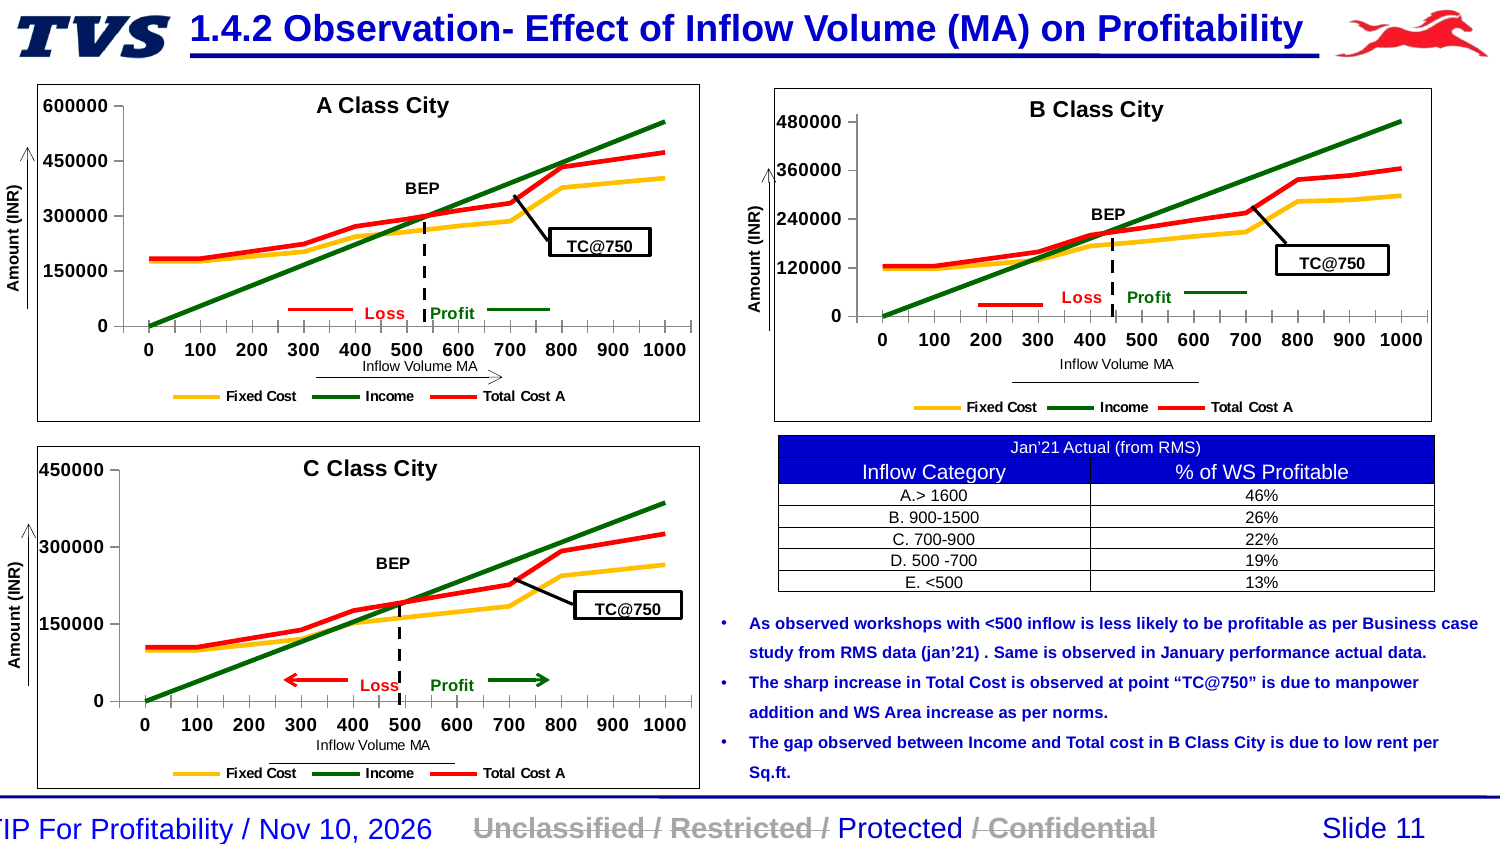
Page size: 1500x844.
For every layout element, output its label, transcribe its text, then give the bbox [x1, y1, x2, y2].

table_cell % of WS Profitable [1091, 458, 1434, 483]
table_cell Inflow Category [779, 458, 1090, 483]
table_cell A.> 1600 [779, 484, 1090, 505]
table_cell E. <500 [779, 571, 1090, 591]
table_cell 26% [1091, 506, 1434, 527]
table_cell C. 700-900 [779, 528, 1090, 548]
picture [0, 0, 178, 76]
text_box 1.4.2 Observation- Effect of Inflow Volume (MA) on Profitability [174, 0, 1333, 56]
picture [1329, 0, 1500, 76]
table_cell D. 500 -700 [779, 549, 1090, 570]
chart [37, 446, 701, 789]
table_header Jan’21 Actual (from RMS) [779, 436, 1434, 457]
table_cell 19% [1091, 549, 1434, 570]
text_box Amount (INR) [0, 159, 30, 318]
text_box Amount (INR) [735, 180, 769, 339]
table_cell 22% [1091, 528, 1434, 548]
table_cell 46% [1091, 484, 1434, 505]
chart [37, 84, 701, 423]
text_box Amount (INR) [0, 536, 31, 695]
table_cell 13% [1091, 571, 1434, 591]
text_box As observed workshops with <500 inflow is less likely to be profitable as per Business case study from RMS data (jan’21) . Same is observed in January performance actual data. The sharp increase in Total Cost is observed at point “TC@750” is due to manpower addition and WS Area increase as per norms. The gap observed between Income and Total cost in B Class City is due to low rent per Sq.ft. [706, 595, 1500, 790]
chart [774, 87, 1432, 423]
table_cell B. 900-1500 [779, 506, 1090, 527]
